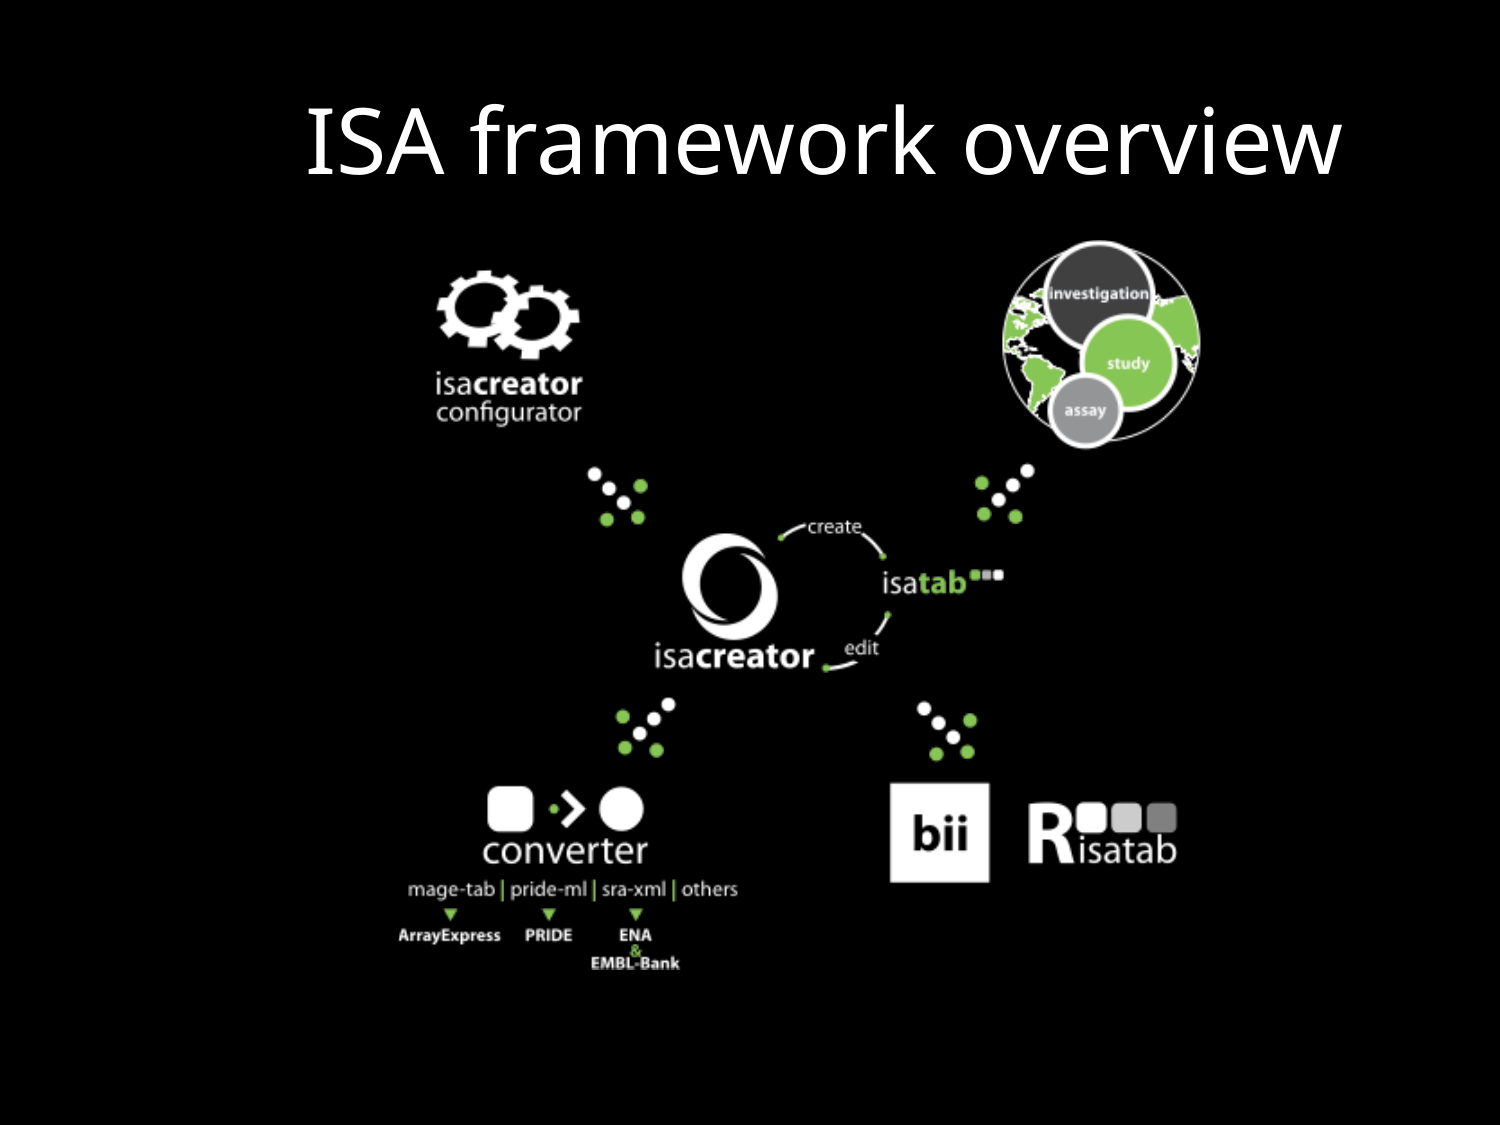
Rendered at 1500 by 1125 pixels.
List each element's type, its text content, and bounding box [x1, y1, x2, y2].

title ISA framework overview [268, 36, 1382, 241]
picture [405, 239, 1262, 926]
picture [398, 696, 761, 971]
